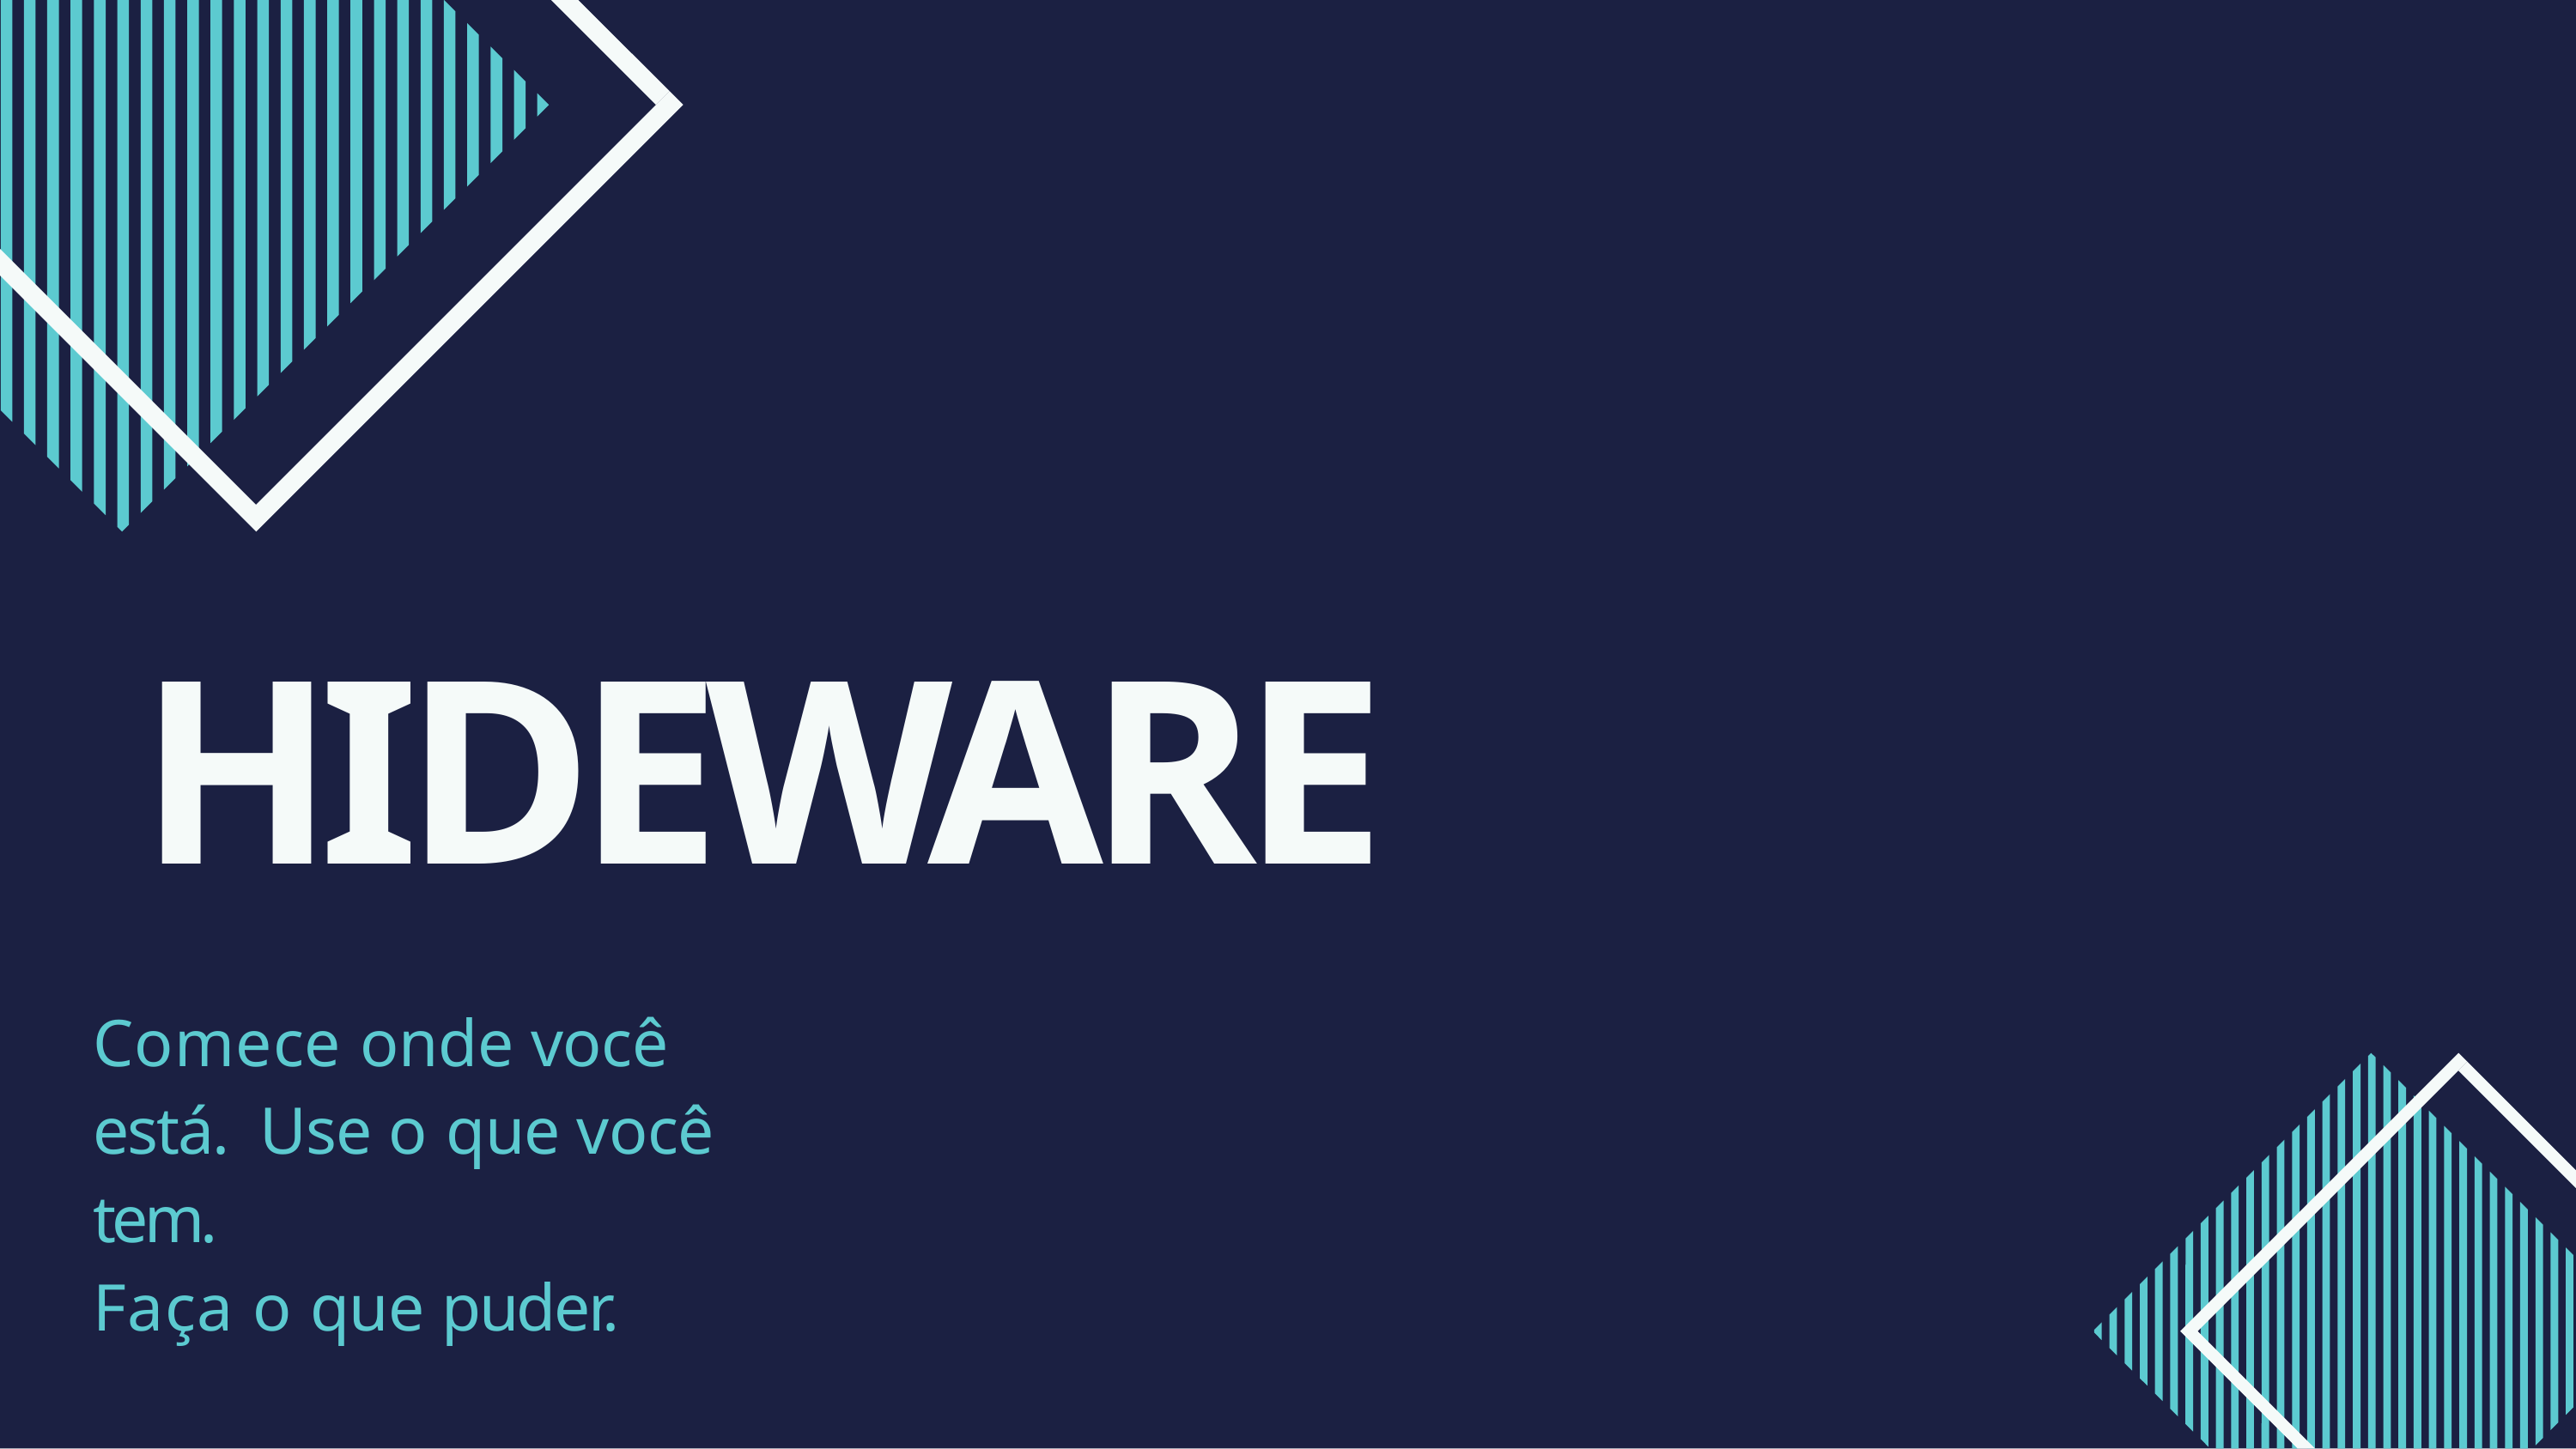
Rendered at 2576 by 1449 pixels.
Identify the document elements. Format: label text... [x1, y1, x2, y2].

text_box [2459, 1141, 2468, 1449]
text_box [2276, 1139, 2285, 1234]
text_box [2215, 1367, 2224, 1449]
text_box [374, 0, 386, 281]
text_box [70, 0, 82, 330]
text_box [234, 0, 246, 421]
text_box [2306, 1109, 2315, 1203]
text_box [2140, 1276, 2148, 1386]
text_box [2367, 1155, 2376, 1449]
text_box [2246, 1170, 2254, 1264]
text_box [2474, 1156, 2482, 1449]
text_box [2109, 1307, 2117, 1355]
text_box HIDEWARE [137, 607, 1443, 915]
text_box [490, 46, 503, 163]
text_box [2170, 1246, 2178, 1416]
text_box [2322, 1200, 2330, 1449]
text_box [2200, 1352, 2208, 1447]
text_box [2322, 1094, 2330, 1188]
text_box [0, 0, 2576, 1449]
text_box [2444, 1125, 2452, 1449]
text_box [467, 22, 479, 187]
text_box [2246, 1276, 2254, 1386]
text_box Comece onde você está. Use o que você tem. Faça o que puder. [91, 989, 791, 1344]
text_box [2185, 1230, 2194, 1325]
text_box [2489, 1171, 2498, 1449]
text_box [2398, 1124, 2407, 1449]
text_box [2337, 1078, 2346, 1173]
text_box [2276, 1246, 2285, 1417]
text_box [513, 70, 526, 140]
text_box [257, 0, 270, 397]
text_box [397, 0, 410, 257]
text_box [350, 0, 362, 304]
text_box [2413, 1109, 2421, 1449]
text_box [117, 0, 130, 377]
text_box [2383, 1139, 2391, 1449]
text_box [2261, 1413, 2269, 1449]
text_box [117, 393, 130, 532]
text_box [2200, 1216, 2208, 1310]
text_box [443, 0, 456, 210]
text_box [23, 0, 36, 283]
text_box [2261, 1261, 2269, 1402]
text_box [0, 276, 13, 422]
text_box [2215, 1200, 2224, 1294]
text_box [2200, 1322, 2208, 1341]
text_box [2353, 1064, 2361, 1157]
text_box [2246, 1398, 2254, 1449]
text_box [280, 0, 293, 373]
text_box [94, 370, 106, 516]
text_box [163, 0, 176, 423]
text_box [2367, 1052, 2376, 1143]
text_box [420, 0, 433, 233]
text_box [187, 0, 199, 446]
text_box [2383, 1064, 2391, 1127]
text_box [140, 0, 153, 400]
text_box [2550, 1232, 2559, 1430]
text_box [2428, 1110, 2437, 1449]
text_box [94, 0, 106, 354]
text_box [2231, 1291, 2239, 1372]
text_box [2292, 1230, 2300, 1433]
text_box [2306, 1216, 2315, 1447]
text_box [2505, 1186, 2513, 1449]
text_box [210, 0, 222, 444]
text_box [2180, 1052, 2576, 1449]
text_box [2398, 1080, 2407, 1112]
text_box [2215, 1307, 2224, 1356]
text_box [46, 323, 59, 469]
text_box [70, 347, 82, 492]
text_box [2093, 1322, 2102, 1341]
text_box [2353, 1169, 2361, 1449]
text_box [2261, 1155, 2269, 1249]
text_box [2337, 1185, 2346, 1449]
text_box [2124, 1291, 2133, 1371]
text_box [303, 0, 316, 350]
text_box [46, 0, 59, 306]
text_box [2231, 1185, 2239, 1279]
text_box [23, 300, 36, 446]
text_box [2231, 1383, 2239, 1449]
text_box [0, 0, 13, 260]
text_box [163, 440, 176, 490]
text_box [2535, 1216, 2543, 1446]
text_box [537, 93, 550, 117]
text_box [327, 0, 339, 327]
text_box [0, 0, 683, 532]
text_box [2185, 1337, 2194, 1432]
text_box [140, 416, 153, 513]
text_box [2519, 1202, 2528, 1449]
text_box [2154, 1261, 2163, 1402]
text_box [2292, 1124, 2300, 1218]
text_box [2276, 1428, 2285, 1449]
text_box [2566, 1247, 2573, 1416]
